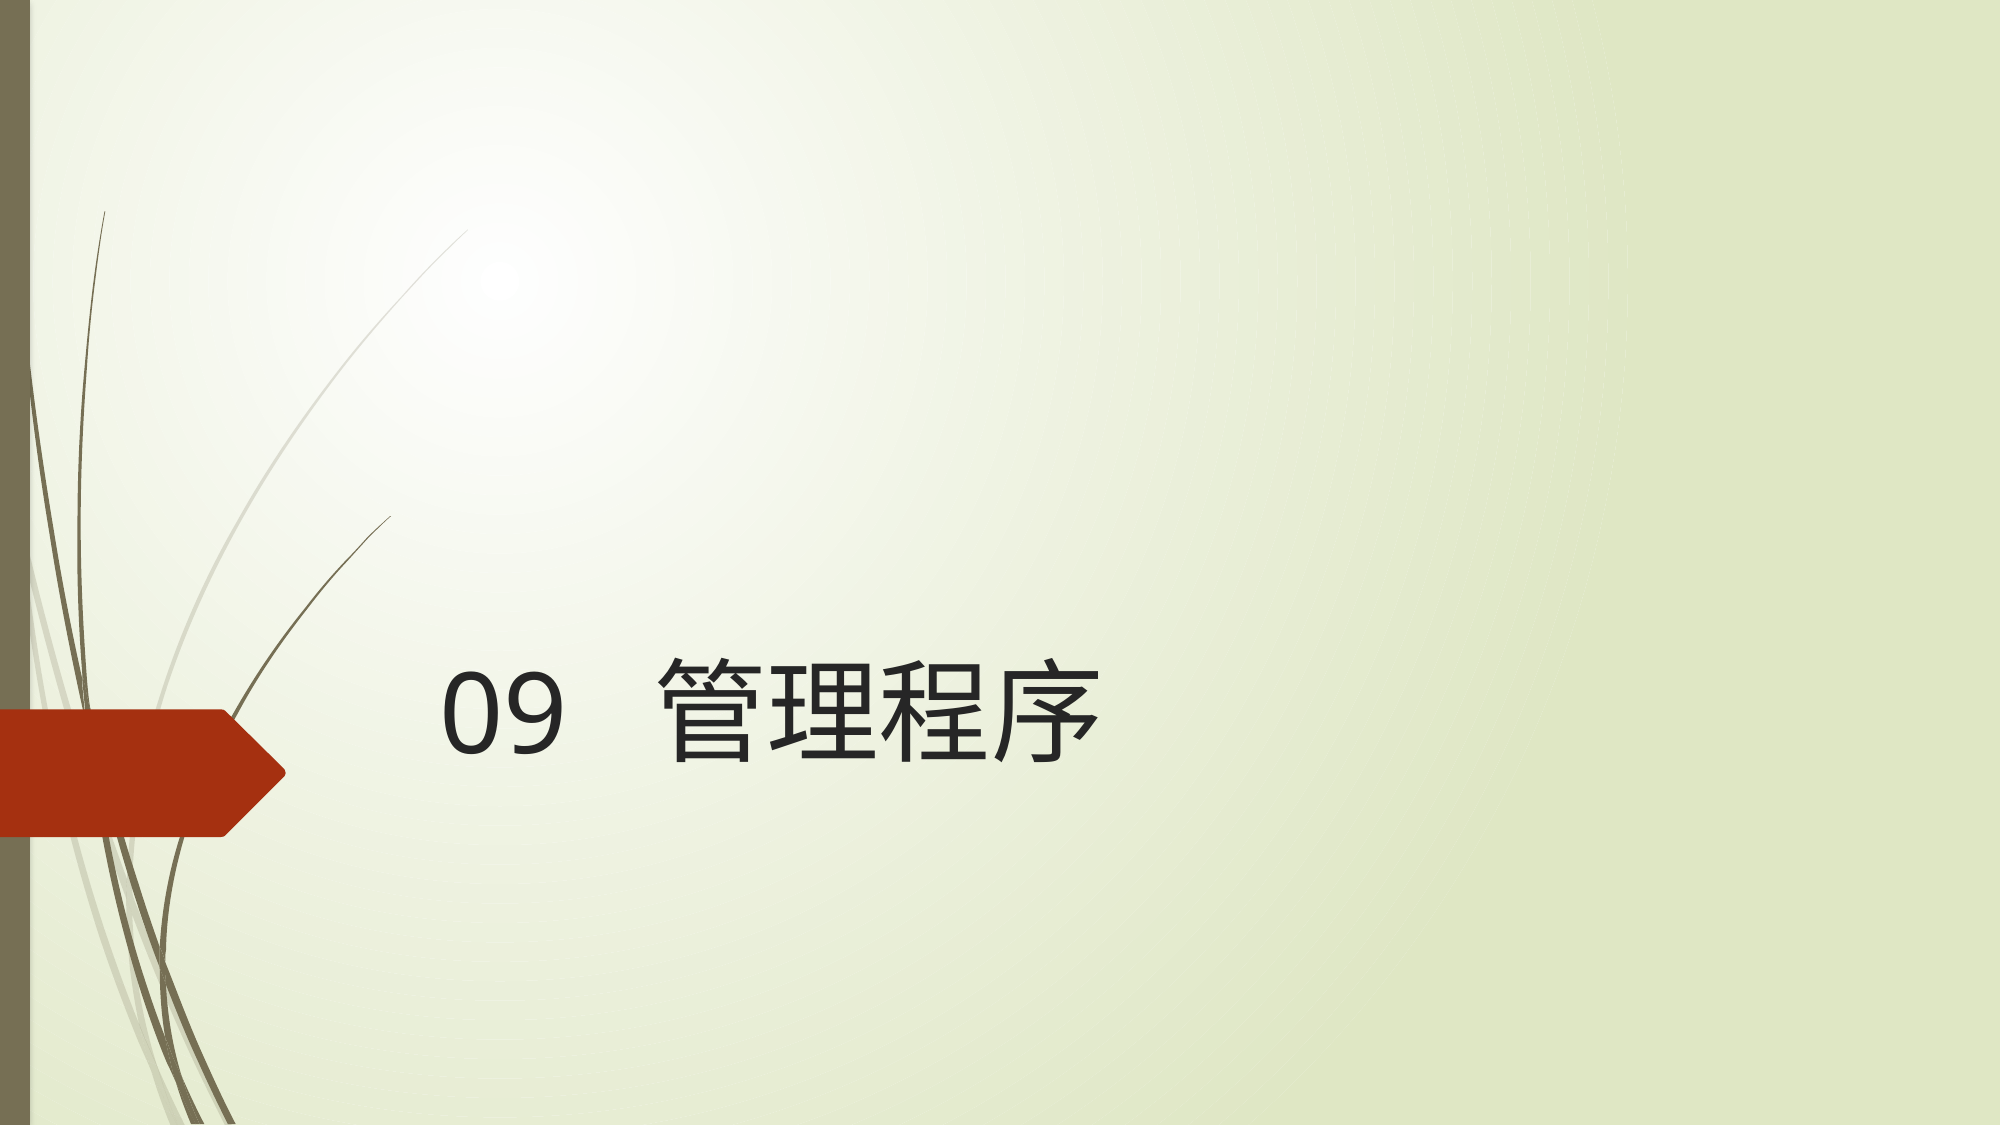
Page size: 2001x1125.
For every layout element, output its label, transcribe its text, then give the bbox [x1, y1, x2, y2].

title 09 管理程序 [424, 412, 1888, 784]
